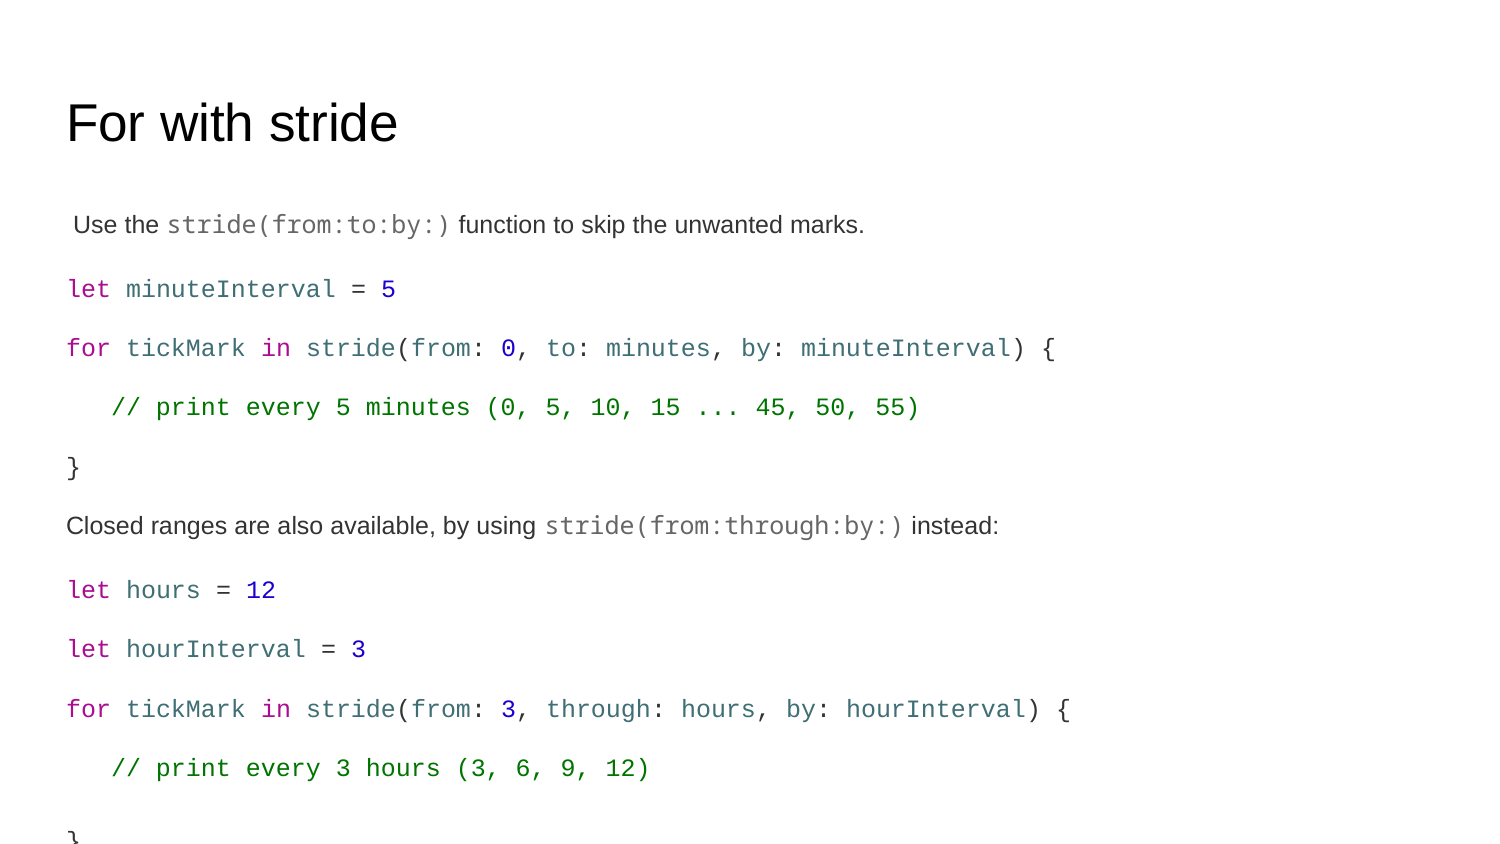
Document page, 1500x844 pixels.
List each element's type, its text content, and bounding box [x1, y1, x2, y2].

title For with stride [51, 72, 1449, 167]
list Use the stride(from:to:by:) function to skip the unwanted marks. let minuteInterval = 5 for tickMark in stride(from: 0, to: minutes, by: minuteInterval) { // print every 5 minutes (0, 5, 10, 15 ... 45, 50, 55) } Closed ranges are also available, by using stride(from:through:by:) instead: let hours = 12 let hourInterval = 3 for tickMark in stride(from: 3, through: hours, by: hourInterval) { // print every 3 hours (3, 6, 9, 12) } [51, 189, 1449, 750]
